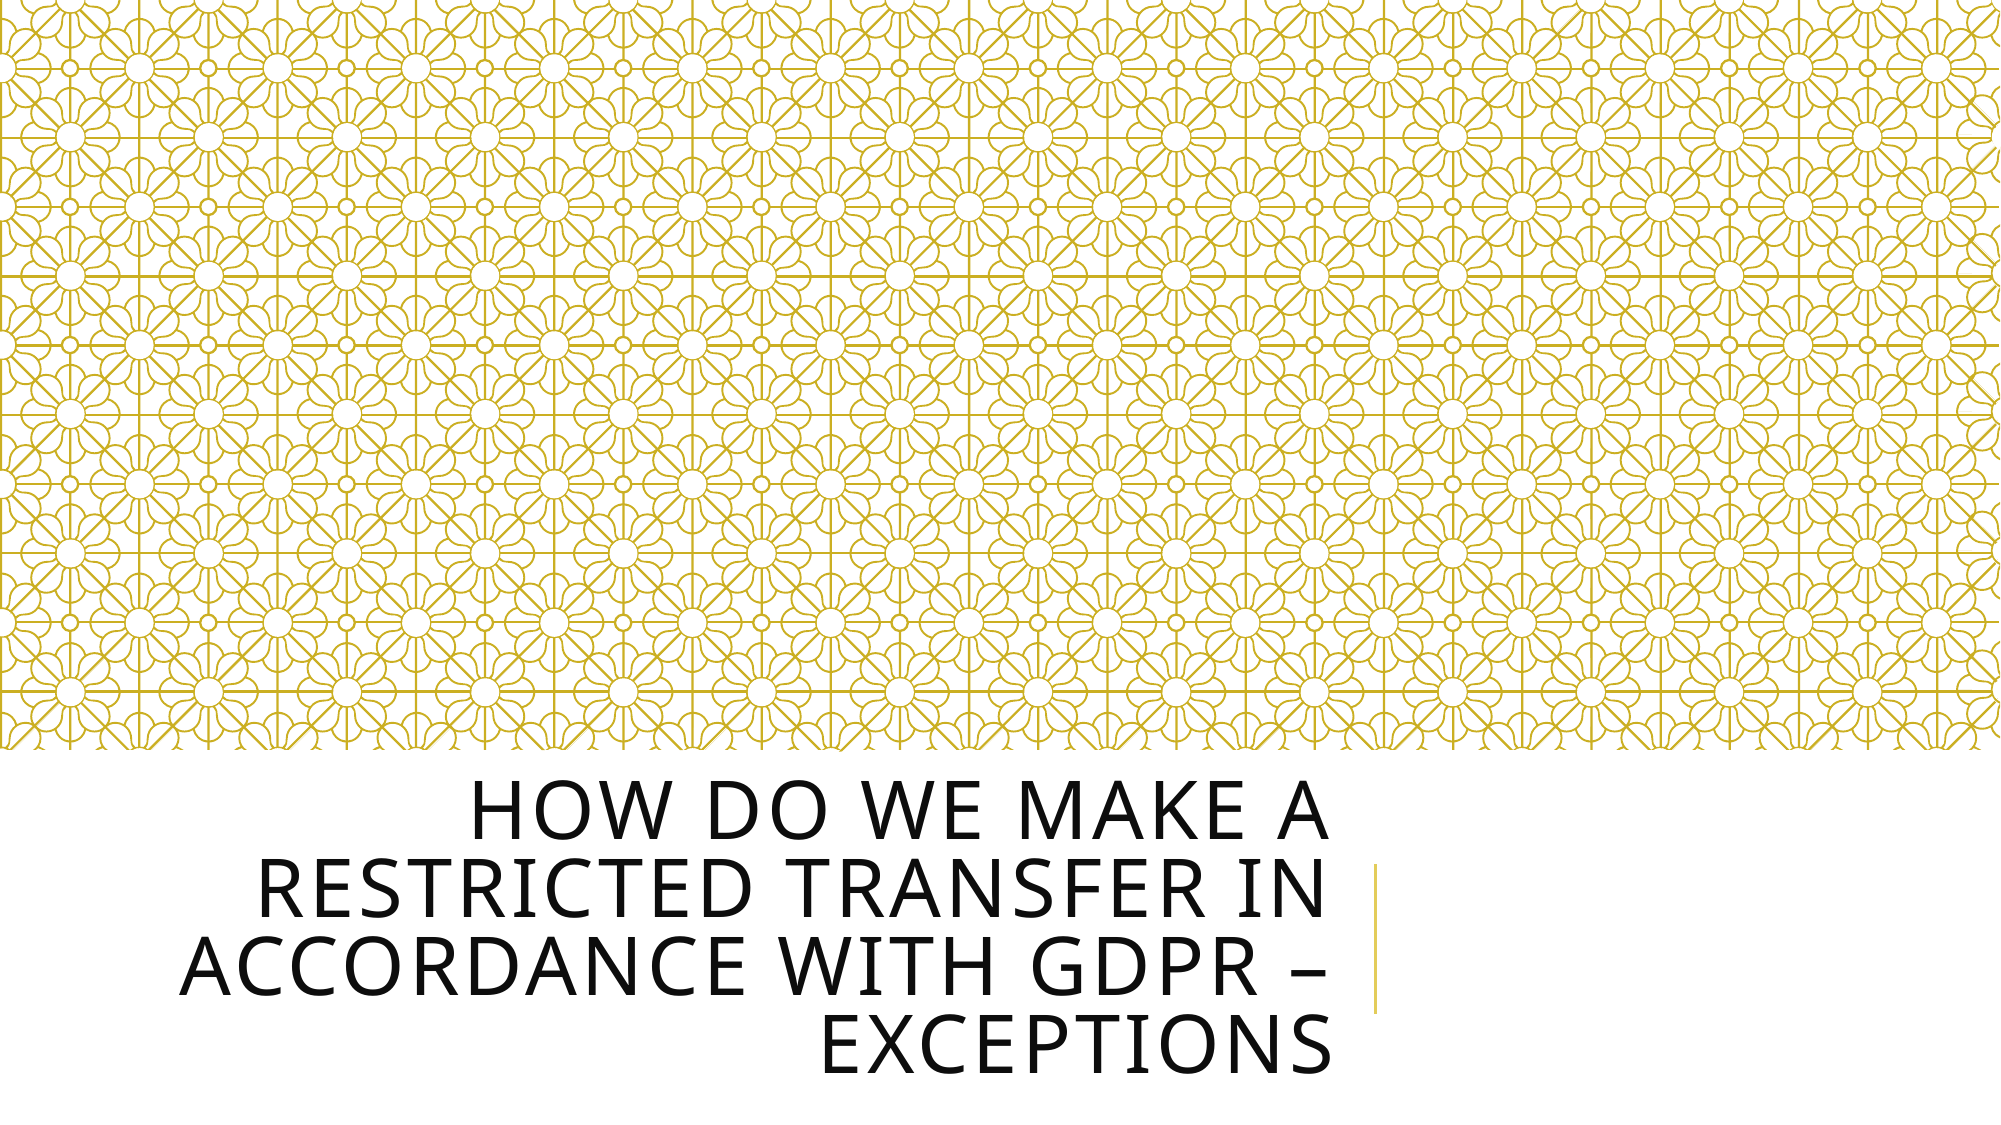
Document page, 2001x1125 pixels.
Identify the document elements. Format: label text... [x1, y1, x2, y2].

title How do we make a restricted transfer in accordance with GDPR – exceptions [75, 768, 1350, 1097]
